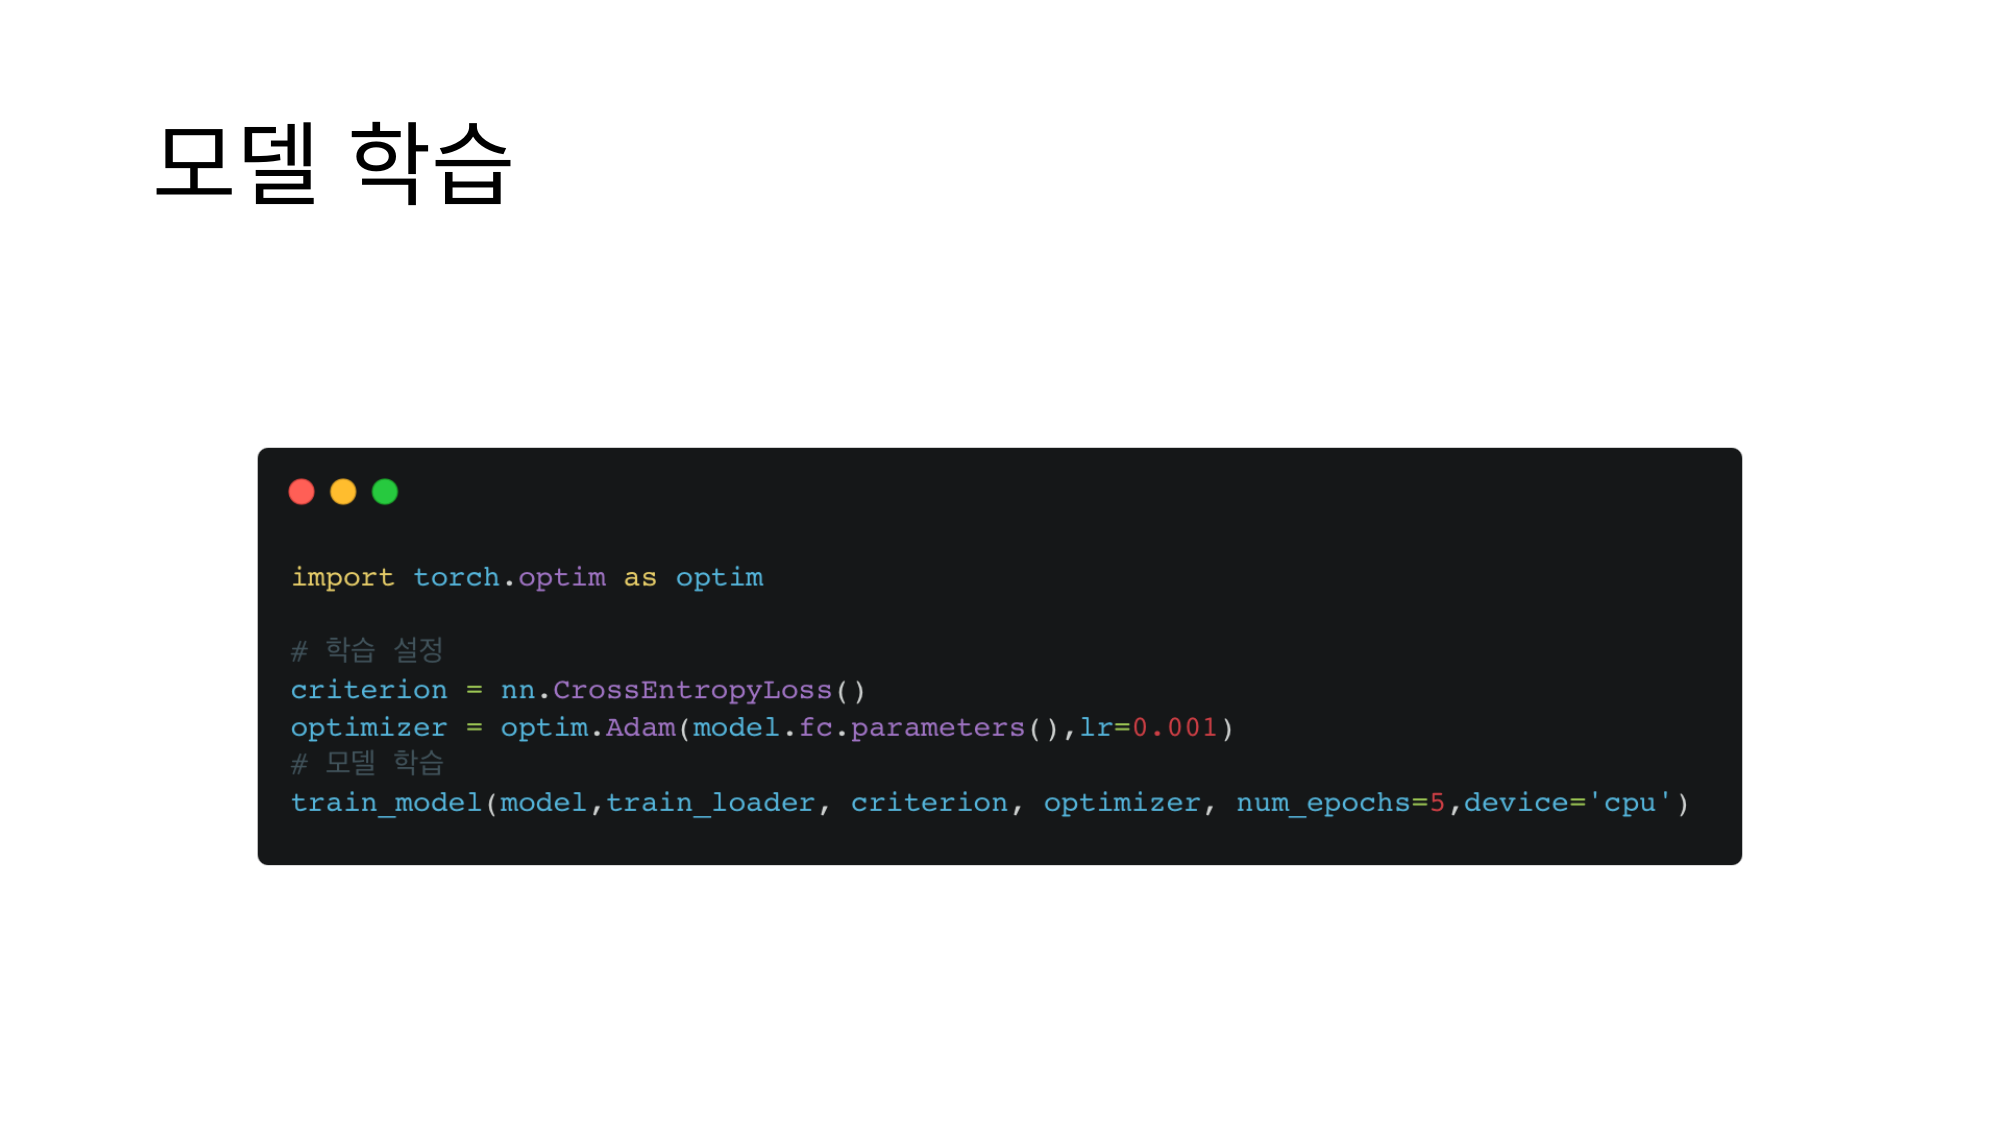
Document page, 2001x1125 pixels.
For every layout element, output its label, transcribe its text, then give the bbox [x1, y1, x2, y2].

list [141, 330, 1859, 982]
title 모델 학습 [137, 59, 1863, 278]
